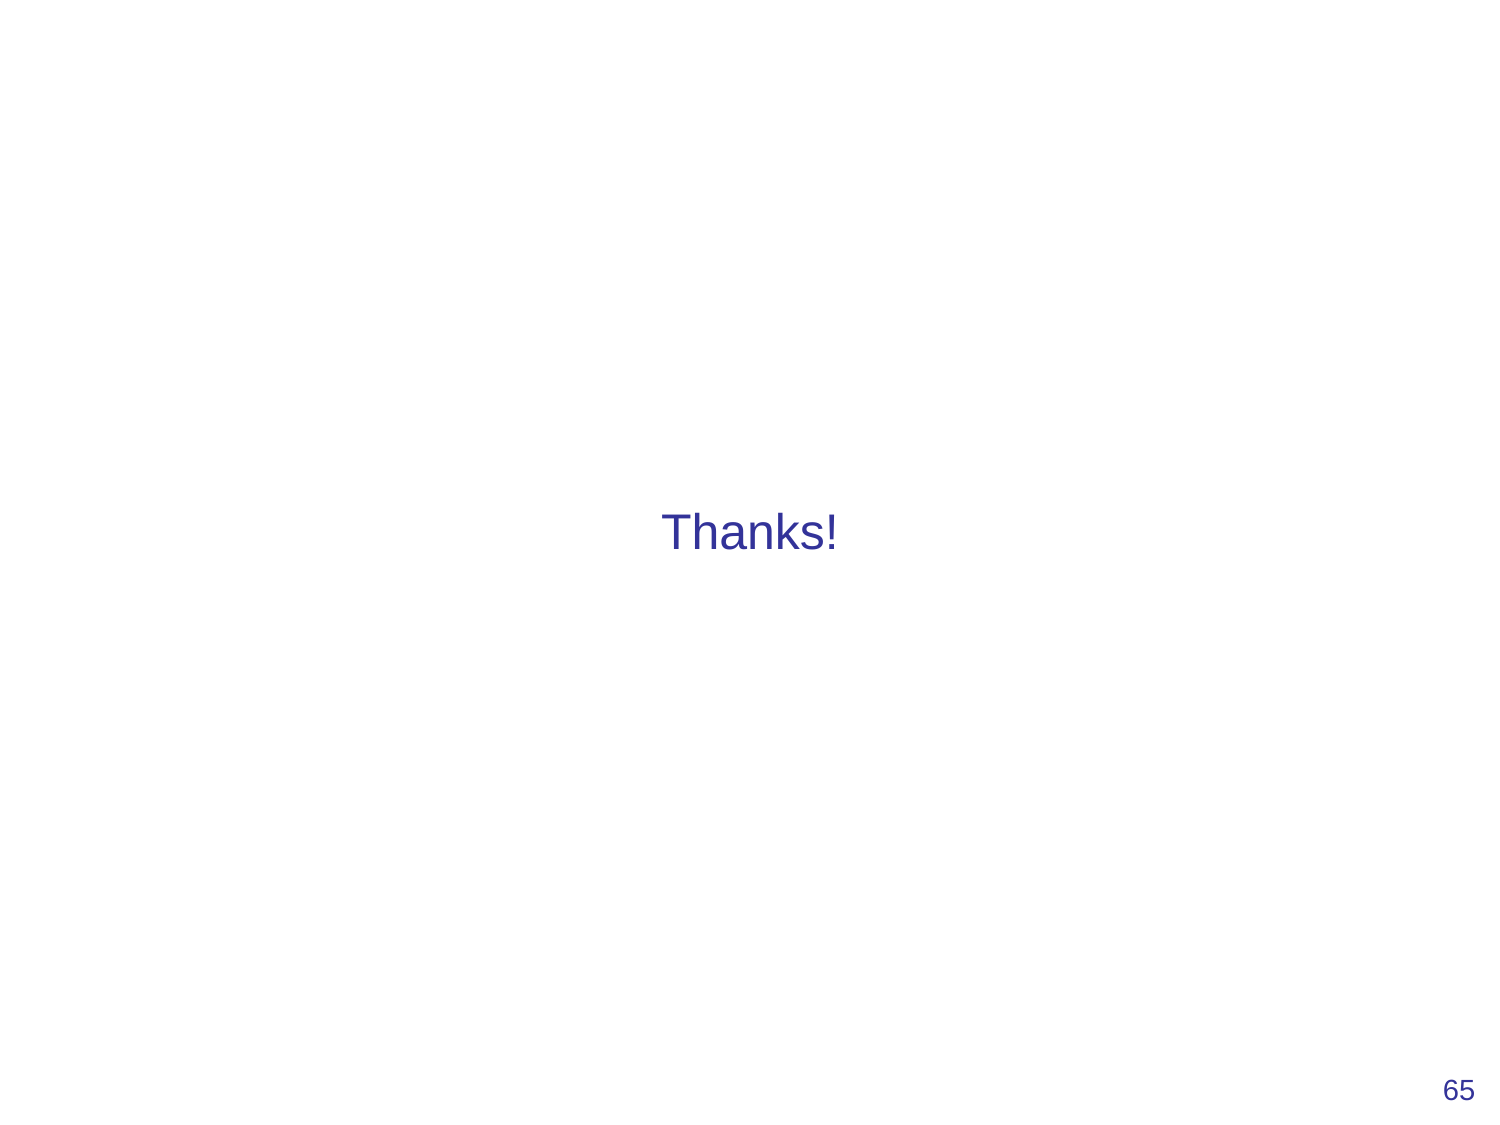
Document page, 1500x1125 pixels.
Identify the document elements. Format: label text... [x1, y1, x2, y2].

title Thanks! [57, 469, 1443, 590]
slide_number 65 [1408, 1028, 1491, 1108]
